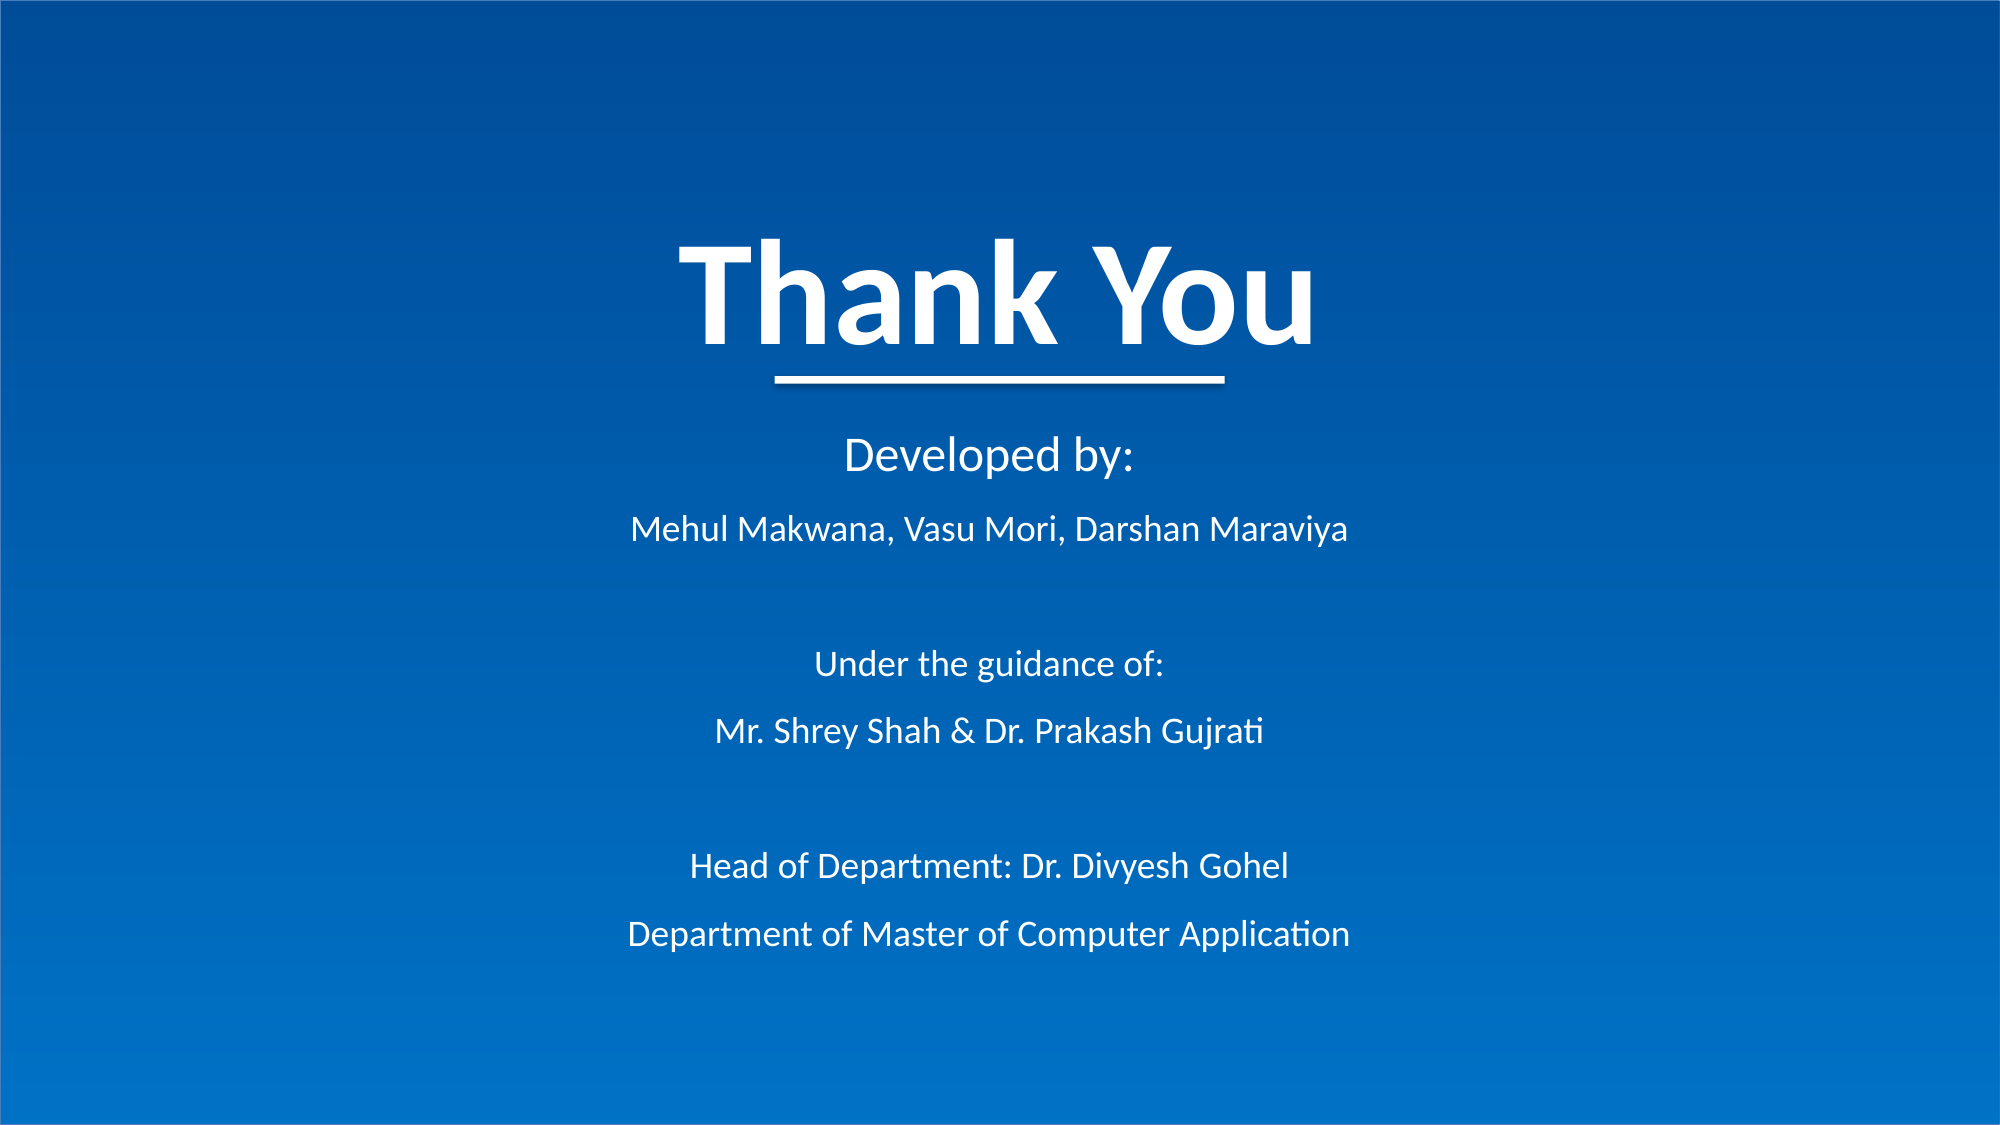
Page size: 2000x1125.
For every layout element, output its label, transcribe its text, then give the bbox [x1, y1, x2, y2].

text_box [0, 0, 2000, 1125]
text_box Developed by: Mehul Makwana, Vasu Mori, Darshan Maraviya Under the guidance of: Mr. Shrey Shah & Dr. Prakash Gujrati Head of Department: Dr. Divyesh Gohel Department of Master of Computer Application [139, 383, 1840, 961]
text_box [774, 375, 1225, 383]
text_box Thank You [663, 187, 1336, 383]
